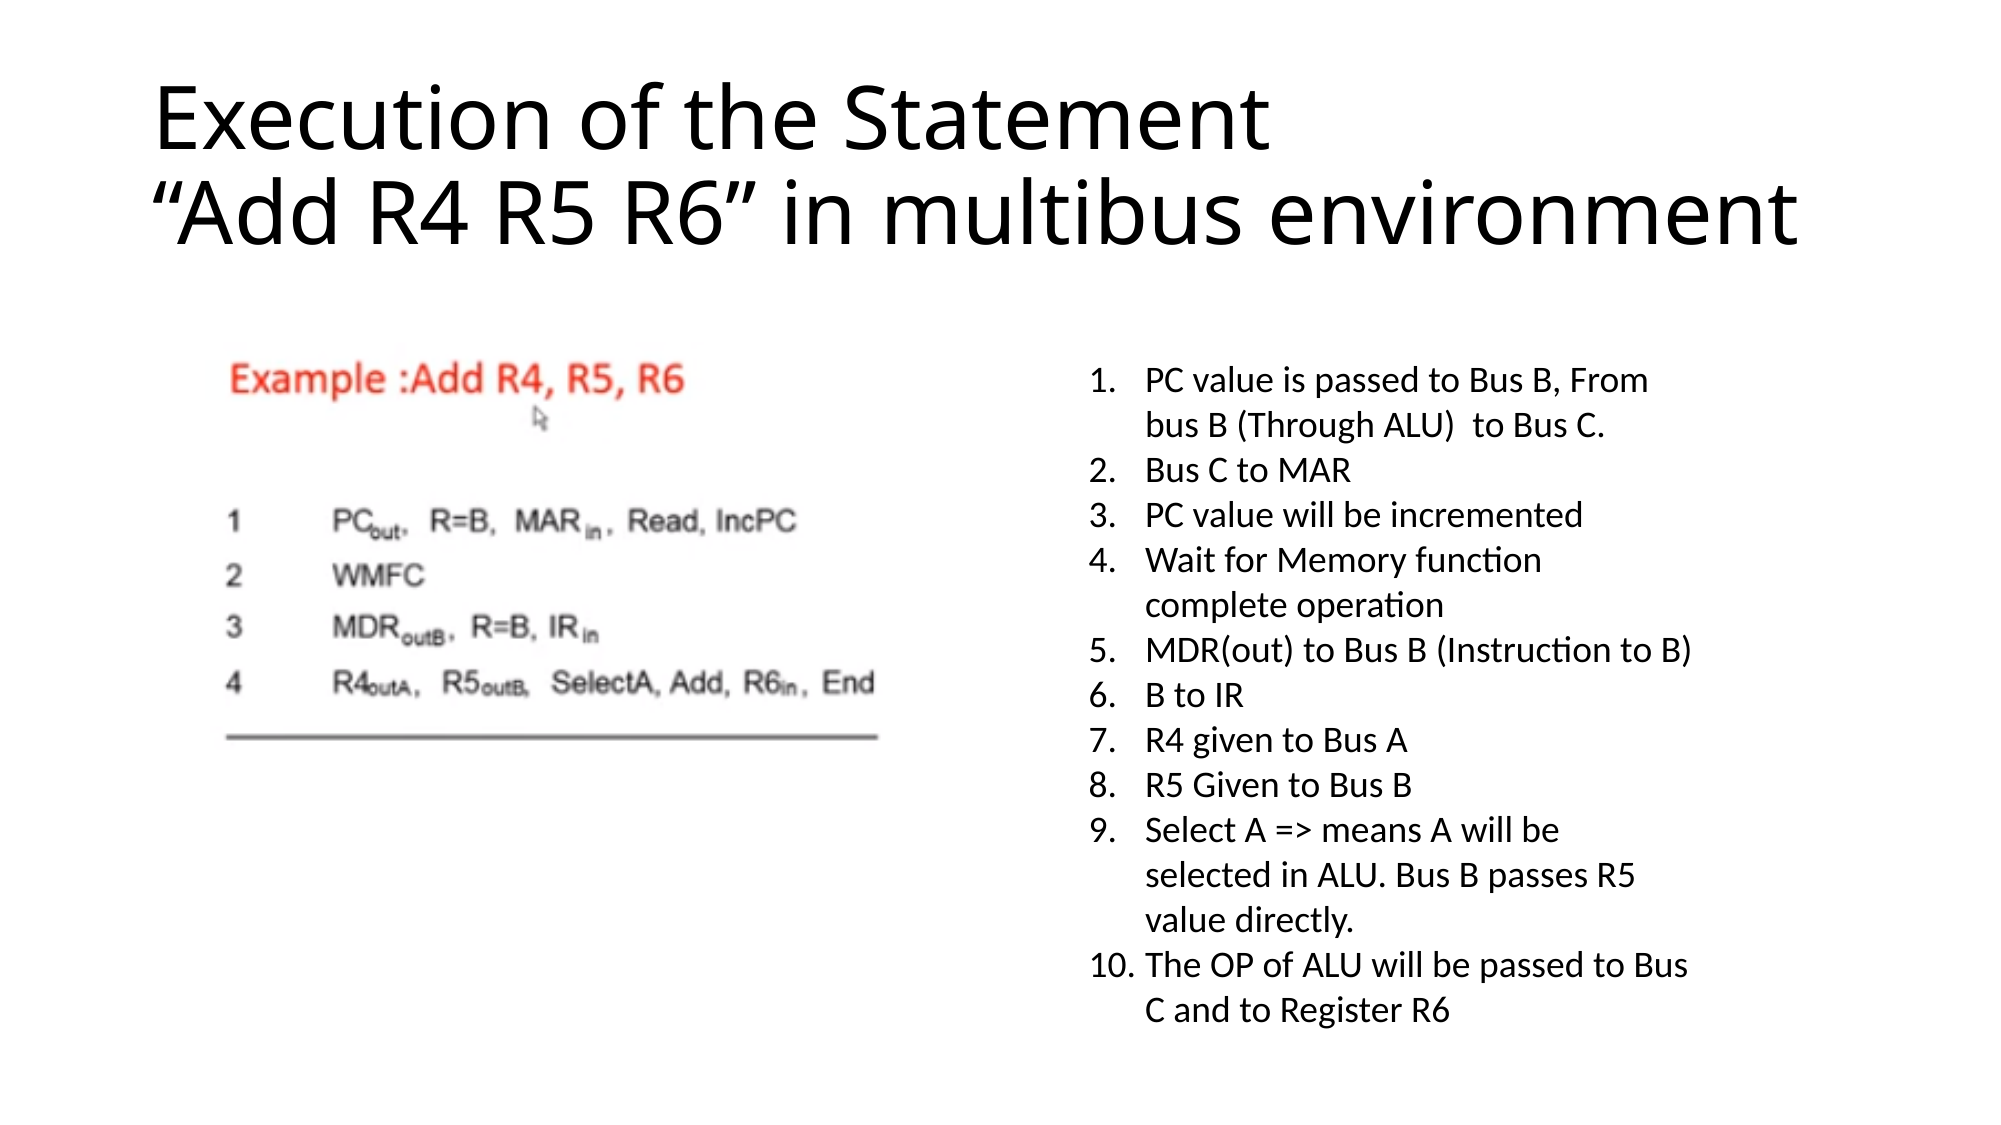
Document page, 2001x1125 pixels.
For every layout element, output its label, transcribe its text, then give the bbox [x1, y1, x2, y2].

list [176, 342, 945, 783]
title Execution of the Statement “Add R4 R5 R6” in multibus environment [137, 59, 1863, 278]
text_box PC value is passed to Bus B, From bus B (Through ALU) to Bus C. Bus C to MAR PC value will be incremented Wait for Memory function complete operation MDR(out) to Bus B (Instruction to B) B to IR R4 given to Bus A R5 Given to Bus B Select A => means A will be selected in ALU. Bus B passes R5 value directly. The OP of ALU will be passed to Bus C and to Register R6 [1073, 347, 1709, 1038]
